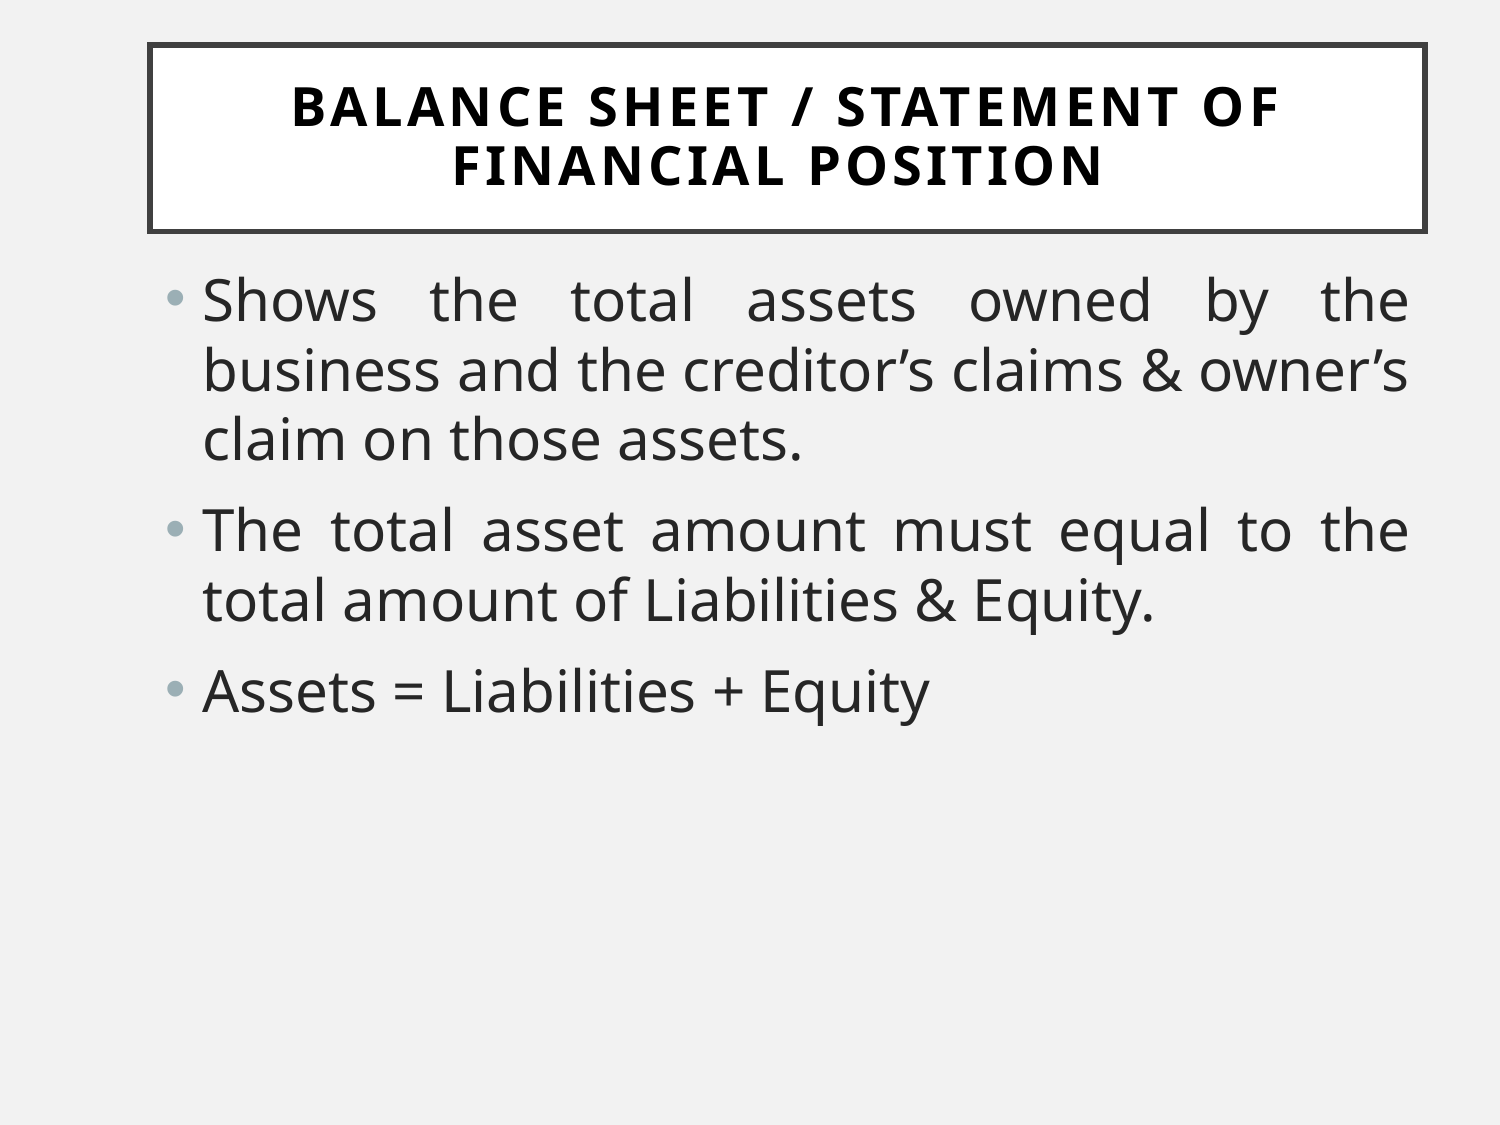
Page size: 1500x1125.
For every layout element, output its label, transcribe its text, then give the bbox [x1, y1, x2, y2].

list Shows the total assets owned by the business and the creditor’s claims & owner’s claim on those assets. The total asset amount must equal to the total amount of Liabilities & Equity. Assets = Liabilities + Equity [150, 255, 1425, 988]
title Balance Sheet / Statement of Financial Position [147, 42, 1428, 234]
